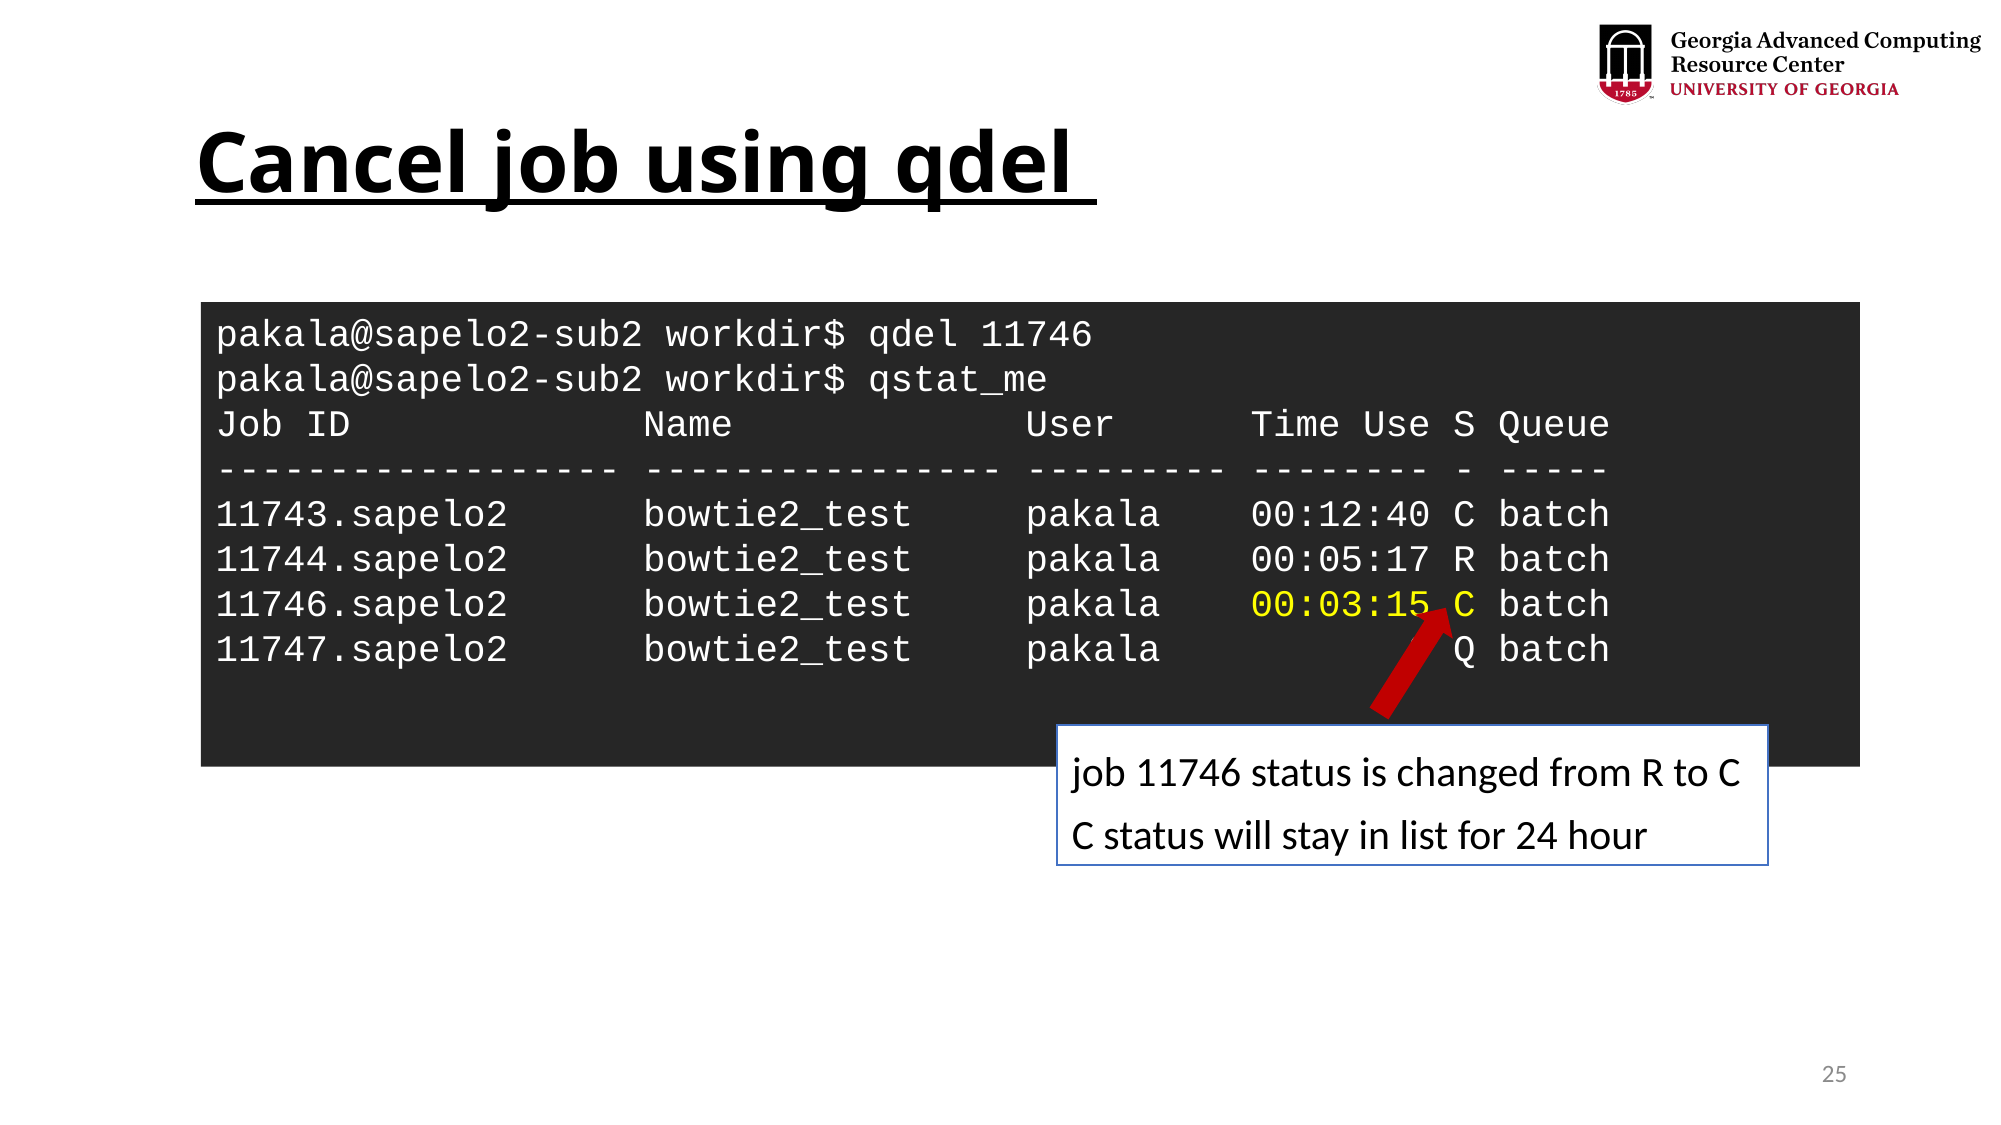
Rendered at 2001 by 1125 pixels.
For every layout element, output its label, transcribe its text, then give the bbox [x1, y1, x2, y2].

slide_number 25 [1412, 1042, 1863, 1103]
text_box pakala@sapelo2-sub2 workdir$ qdel 11746 pakala@sapelo2-sub2 workdir$ qstat_me Job ID Name User Time Use S Queue ------------------ ---------------- --------- -------- - ----- 11743.sapelo2 bowtie2_test pakala 00:12:40 C batch 11744.sapelo2 bowtie2_test pakala 00:05:17 R batch 11746.sapelo2 bowtie2_test pakala 00:03:15 C batch 11747.sapelo2 bowtie2_test pakala 0 Q batch [200, 302, 1860, 767]
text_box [1057, 598, 1768, 867]
title Cancel job using qdel [180, 47, 1900, 285]
picture [1597, 22, 1981, 105]
